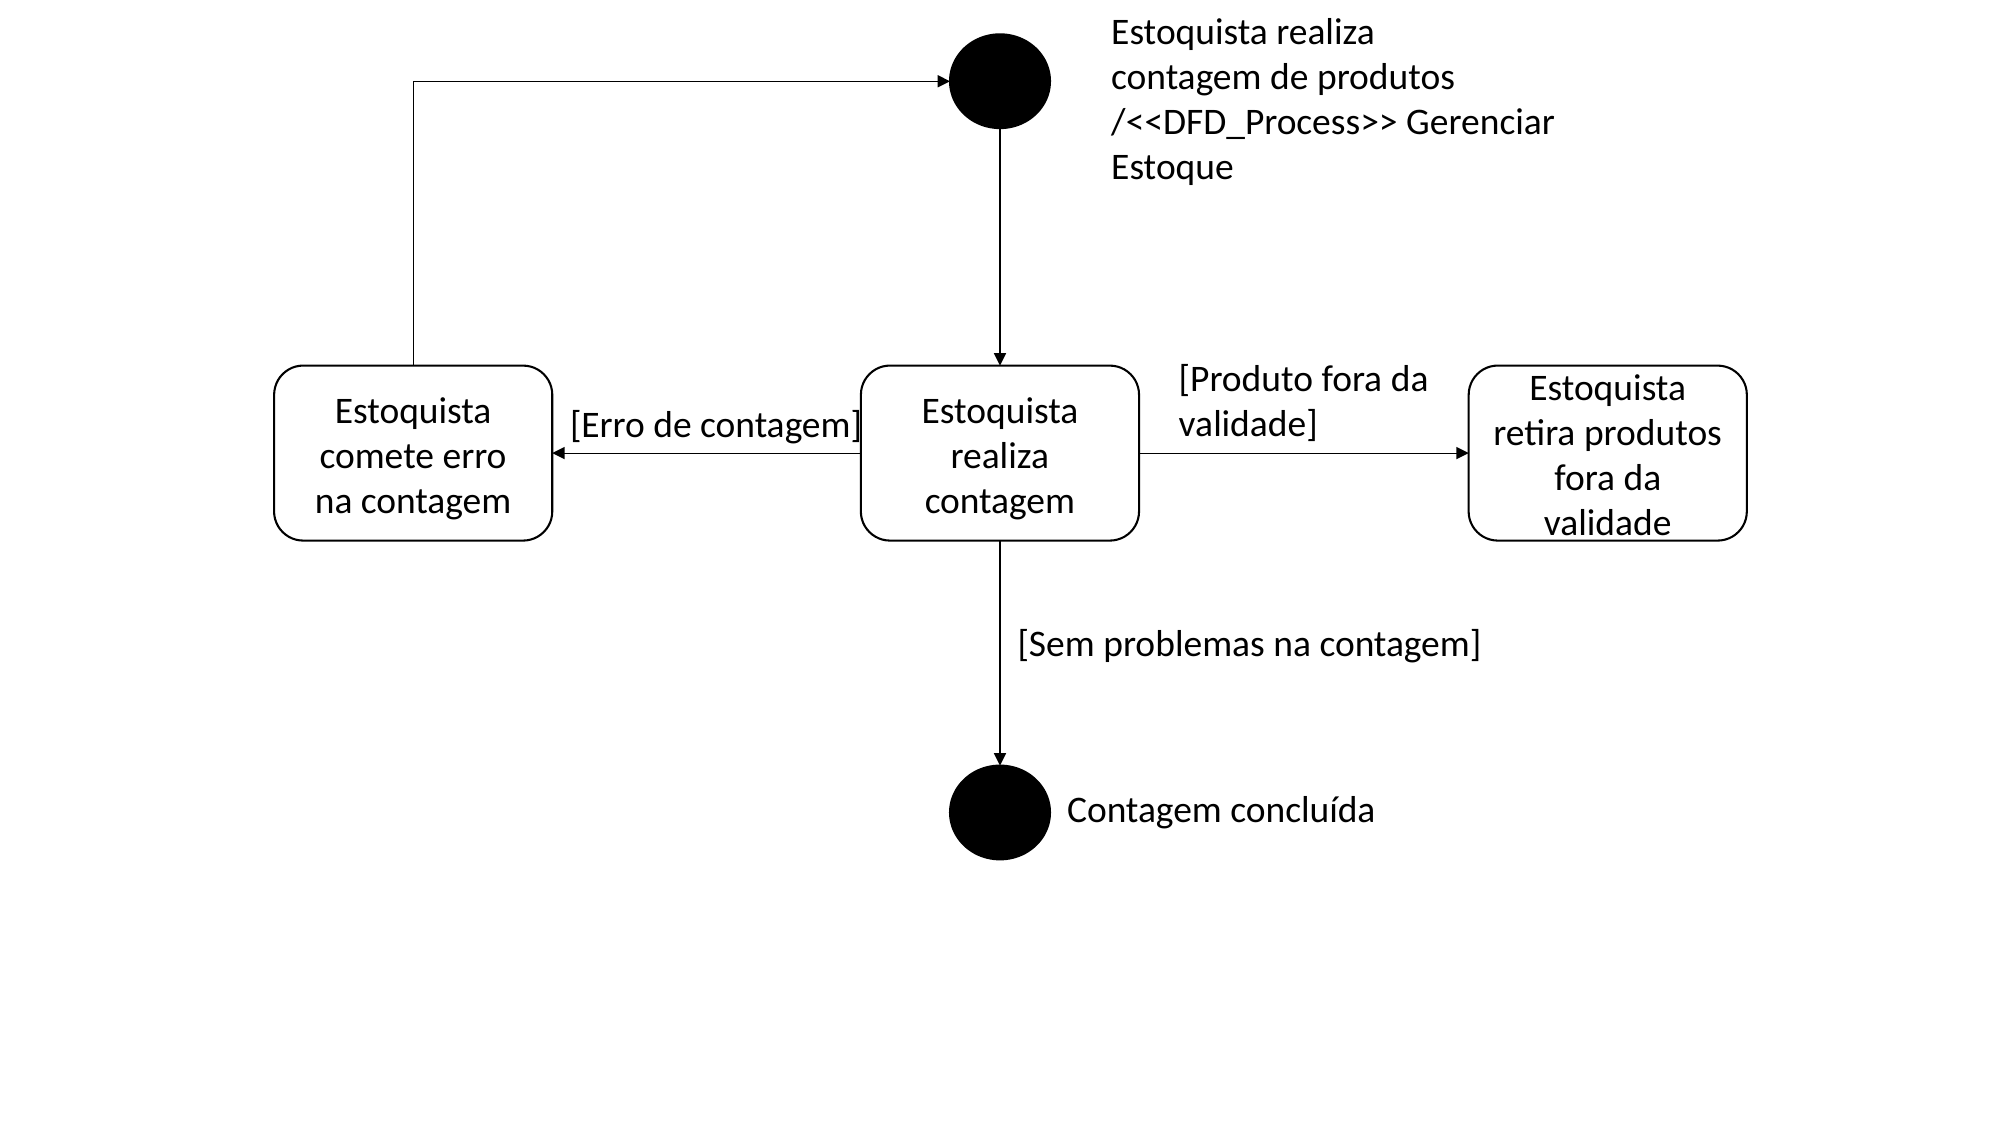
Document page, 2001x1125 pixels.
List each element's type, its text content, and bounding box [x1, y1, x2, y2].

text_box [Produto fora da validade] [1164, 347, 1444, 452]
text_box [949, 33, 1052, 130]
text_box [Sem problemas na contagem] [1002, 611, 1497, 671]
text_box Estoquista realiza contagem de produtos /<<DFD_Process>> Gerenciar Estoque [1096, 0, 1571, 195]
text_box Estoquista realiza contagem [859, 364, 1141, 542]
text_box [Erro de contagem] [824, 392, 878, 453]
text_box Estoquista comete erro na contagem [273, 364, 554, 542]
text_box [948, 764, 1052, 861]
text_box Estoquista retira produtos fora da validade [1467, 364, 1748, 542]
text_box Contagem concluída [1052, 778, 1391, 838]
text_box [539, 0, 824, 492]
